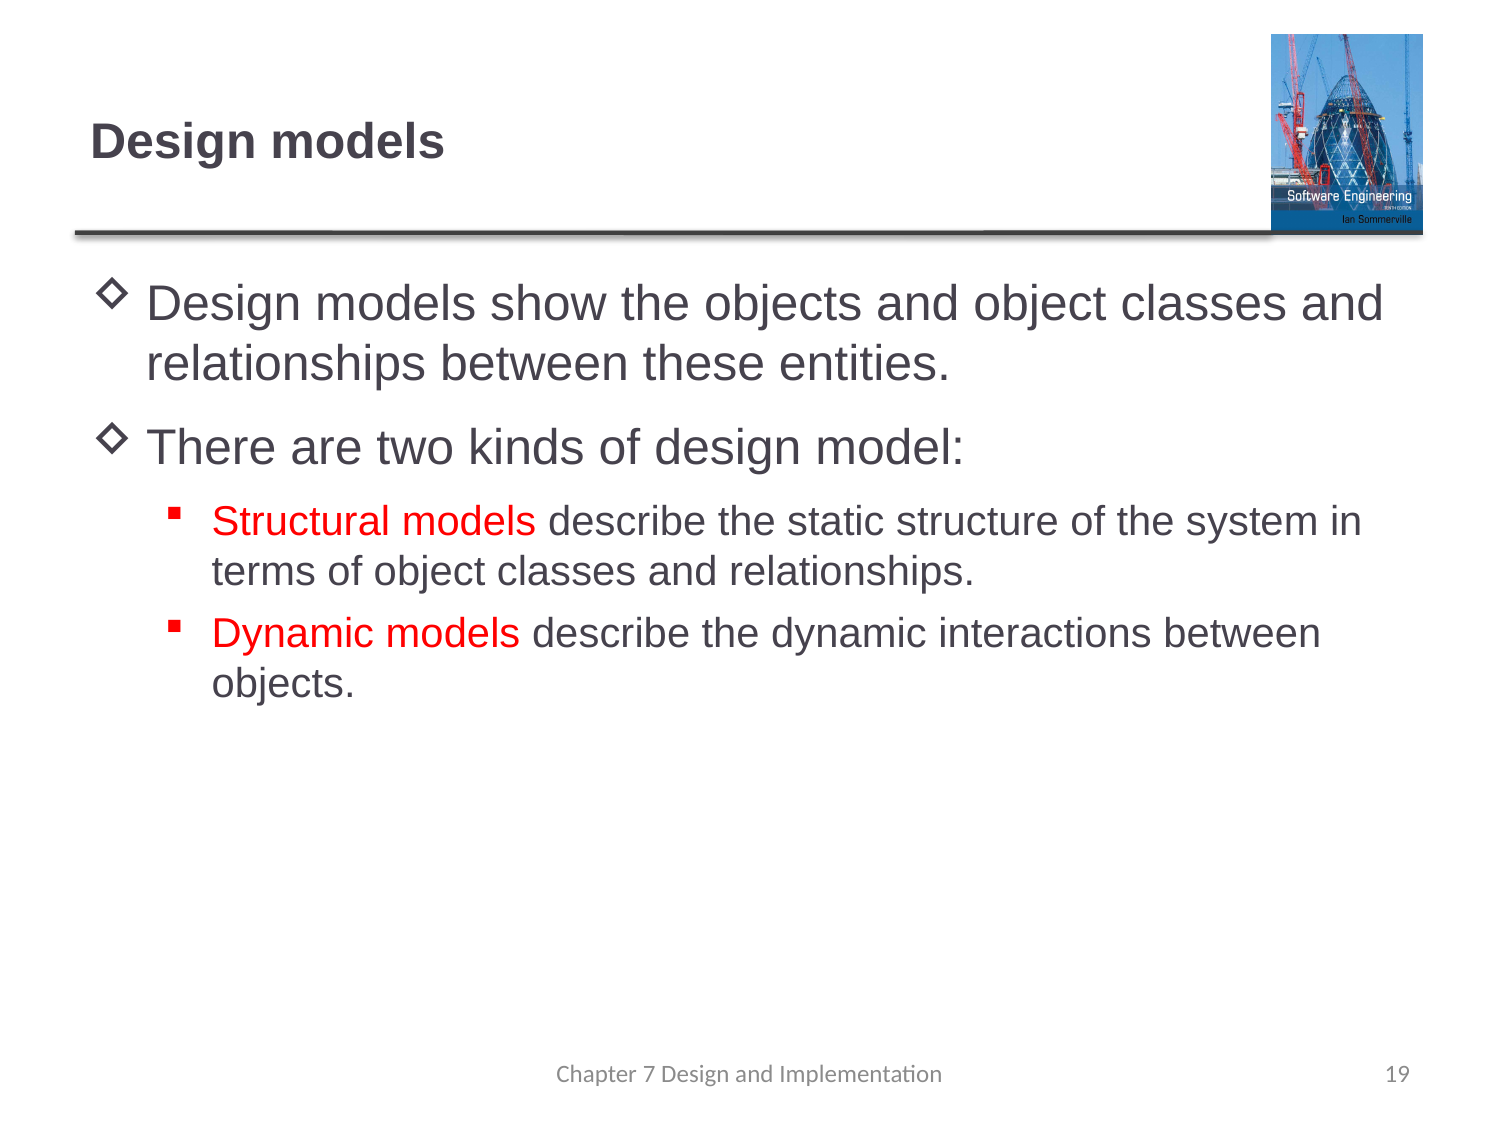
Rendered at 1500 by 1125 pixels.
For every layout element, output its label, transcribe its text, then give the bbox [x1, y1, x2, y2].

slide_number 19 [1074, 1042, 1425, 1103]
picture [1271, 34, 1423, 230]
footer Chapter 7 Design and Implementation [512, 1042, 988, 1103]
list Design models show the objects and object classes and relationships between these entities. There are two kinds of design model: Structural models describe the static structure of the system in terms of object classes and relationships. Dynamic models describe the dynamic interactions between objects. [75, 262, 1425, 1005]
title Design models [74, 44, 1272, 233]
